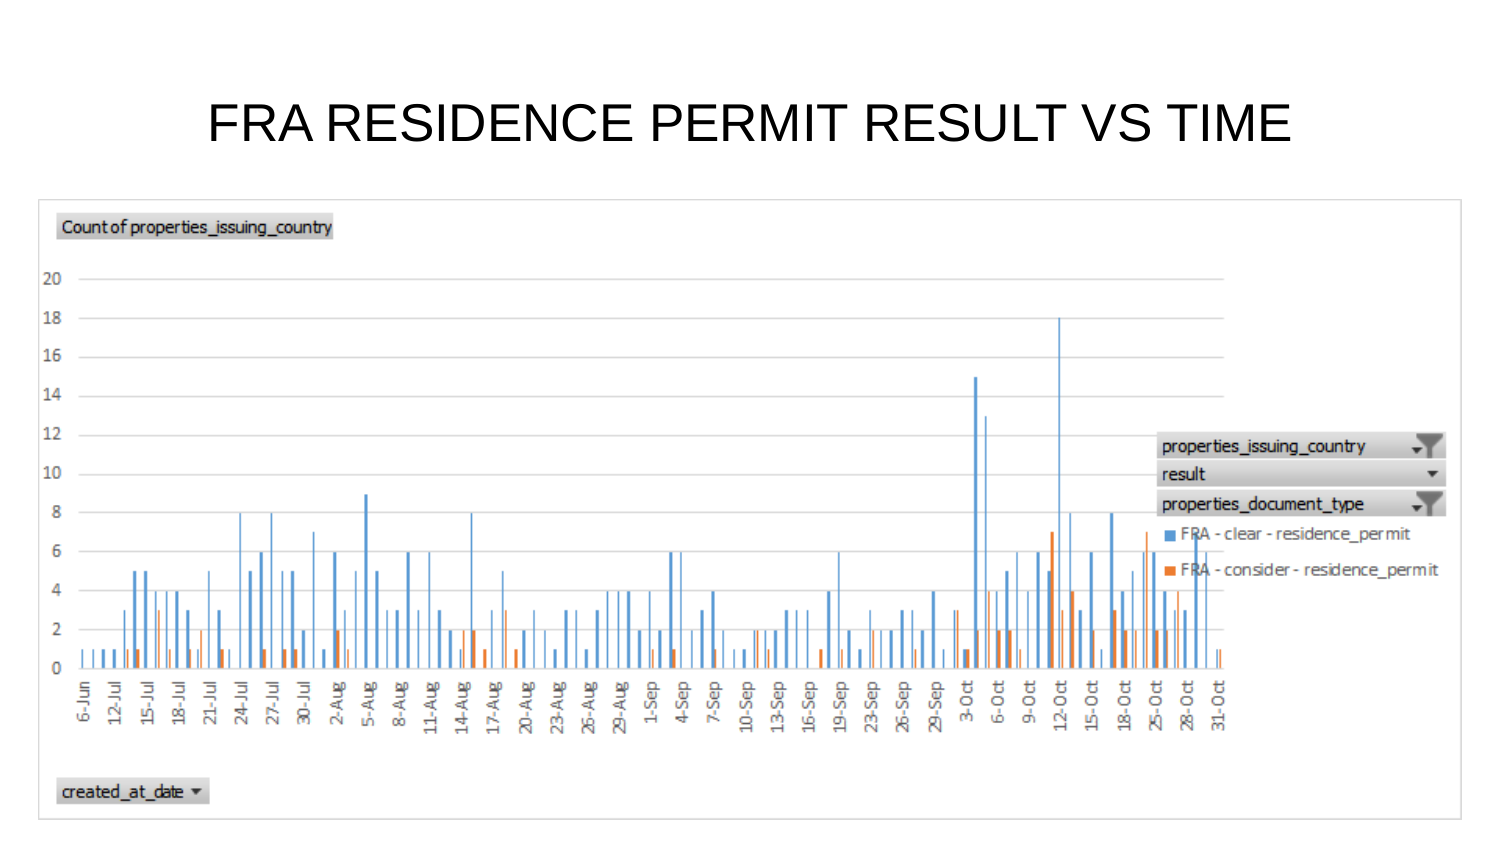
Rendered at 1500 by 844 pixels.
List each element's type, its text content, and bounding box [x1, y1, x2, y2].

picture [37, 198, 1462, 820]
title FRA RESIDENCE PERMIT RESULT VS TIME [51, 72, 1449, 167]
